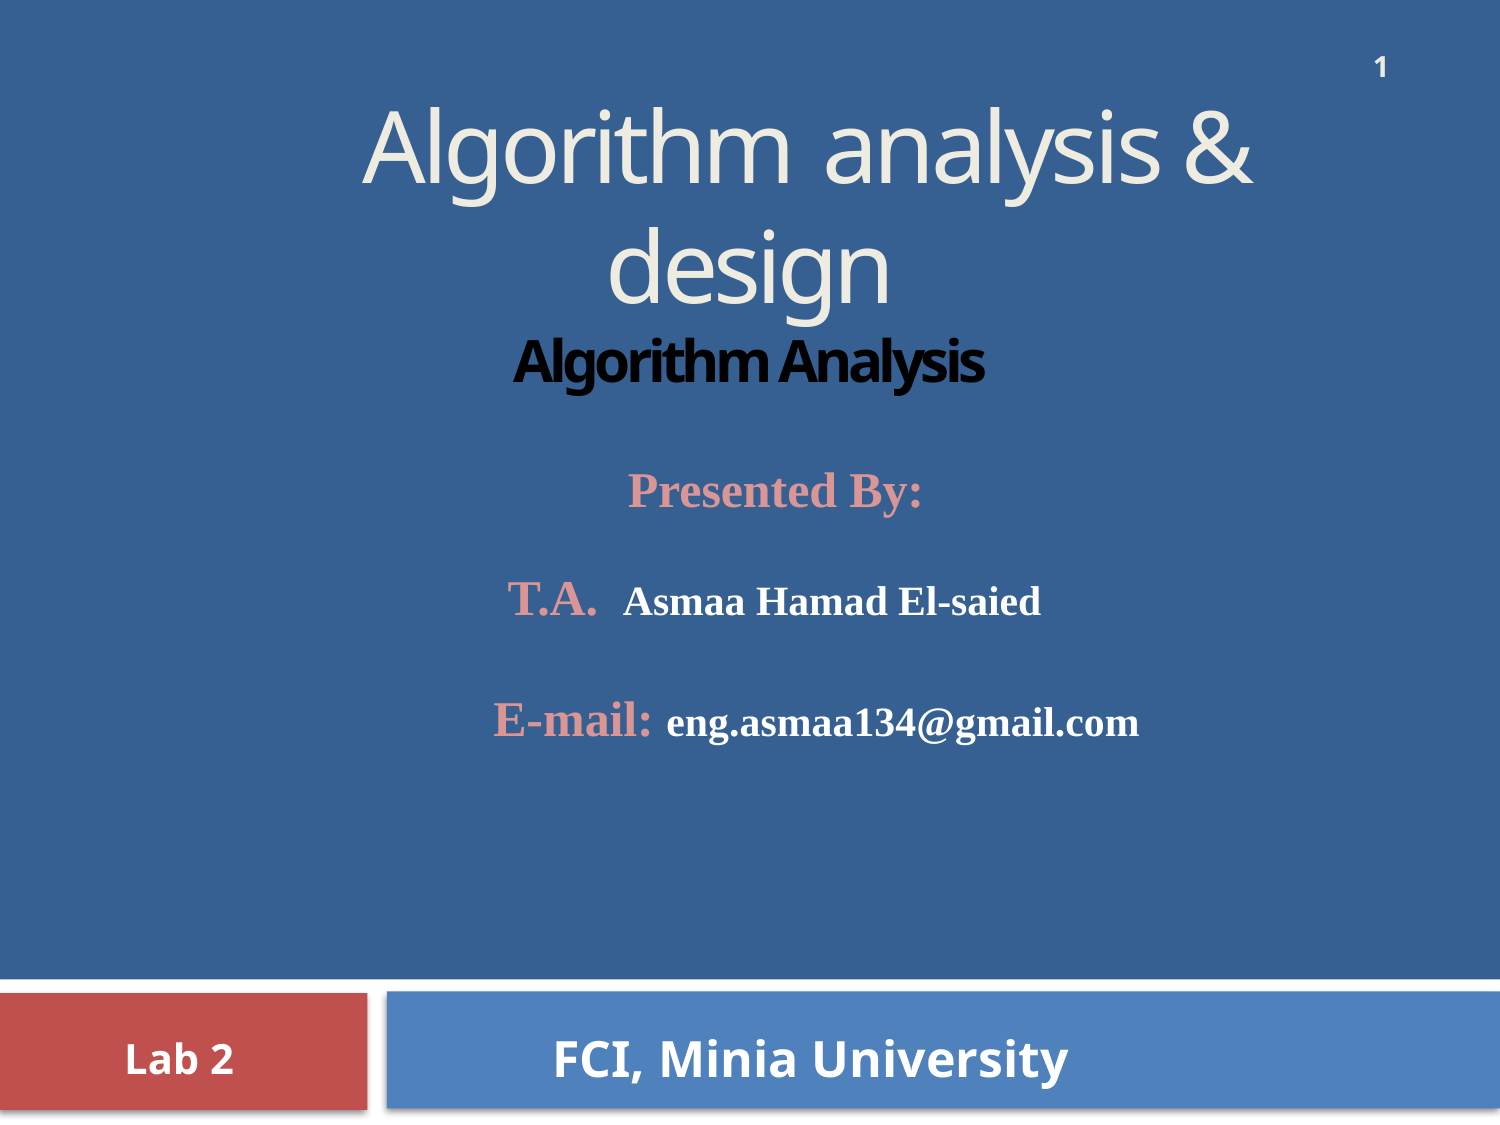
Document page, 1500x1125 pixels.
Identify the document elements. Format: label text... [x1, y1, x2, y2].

text_box Lab 2 [109, 1025, 288, 1090]
text_box FCI, Minia University [537, 1019, 1363, 1095]
text_box Presented By: T.A. Asmaa Hamad El-saied E-mail: eng.asmaa134@gmail.com [109, 450, 1391, 844]
slide_number 1 [1312, 37, 1450, 100]
title Algorithm analysis & design Algorithm Analysis [162, 81, 1338, 394]
